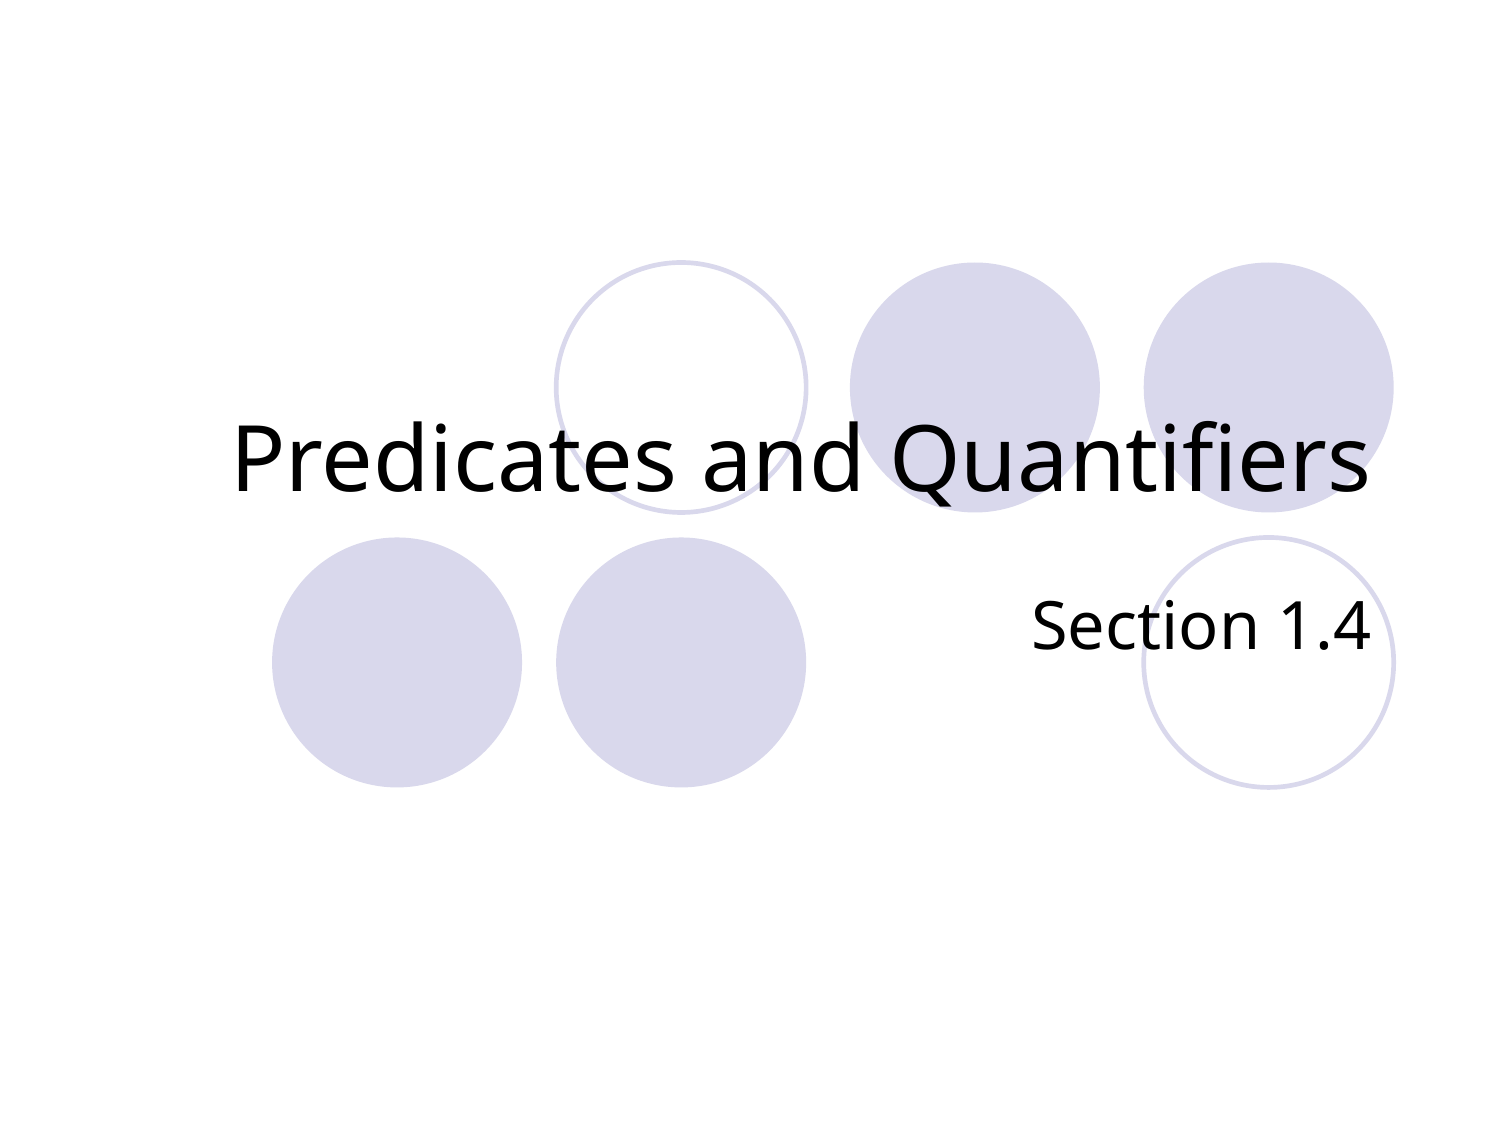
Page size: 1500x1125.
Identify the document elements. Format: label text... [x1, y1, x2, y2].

title Predicates and Quantifiers [112, 200, 1388, 518]
subtitle Section 1.4 [337, 575, 1388, 863]
